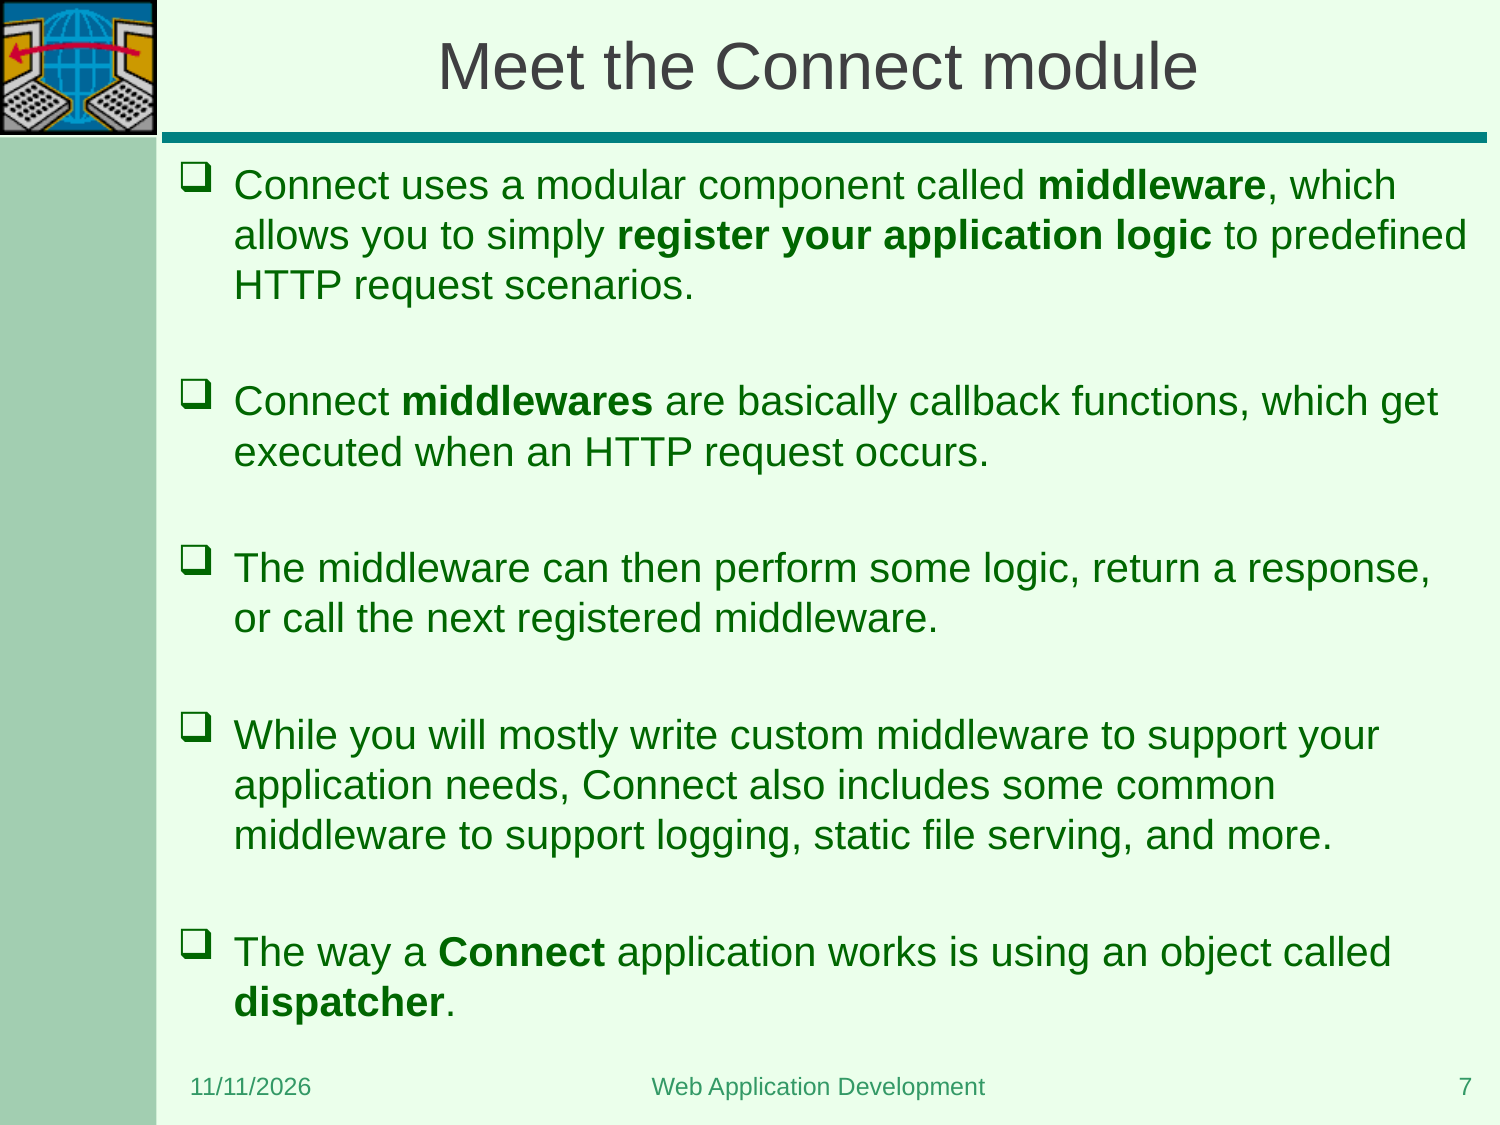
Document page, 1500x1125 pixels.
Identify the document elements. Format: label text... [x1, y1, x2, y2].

list Connect uses a modular component called middleware, which allows you to simply register your application logic to predefined HTTP request scenarios. Connect middlewares are basically callback functions, which get executed when an HTTP request occurs. The middleware can then perform some logic, return a response, or call the next registered middleware. While you will mostly write custom middleware to support your application needs, Connect also includes some common middleware to support logging, static file serving, and more. The way a Connect application works is using an object called dispatcher. [162, 149, 1488, 1050]
picture [0, 0, 157, 135]
slide_number 7 [1349, 1062, 1488, 1113]
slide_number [174, 1062, 351, 1113]
footer Web Application Development [612, 1062, 1026, 1113]
title Meet the Connect module [150, 0, 1488, 125]
